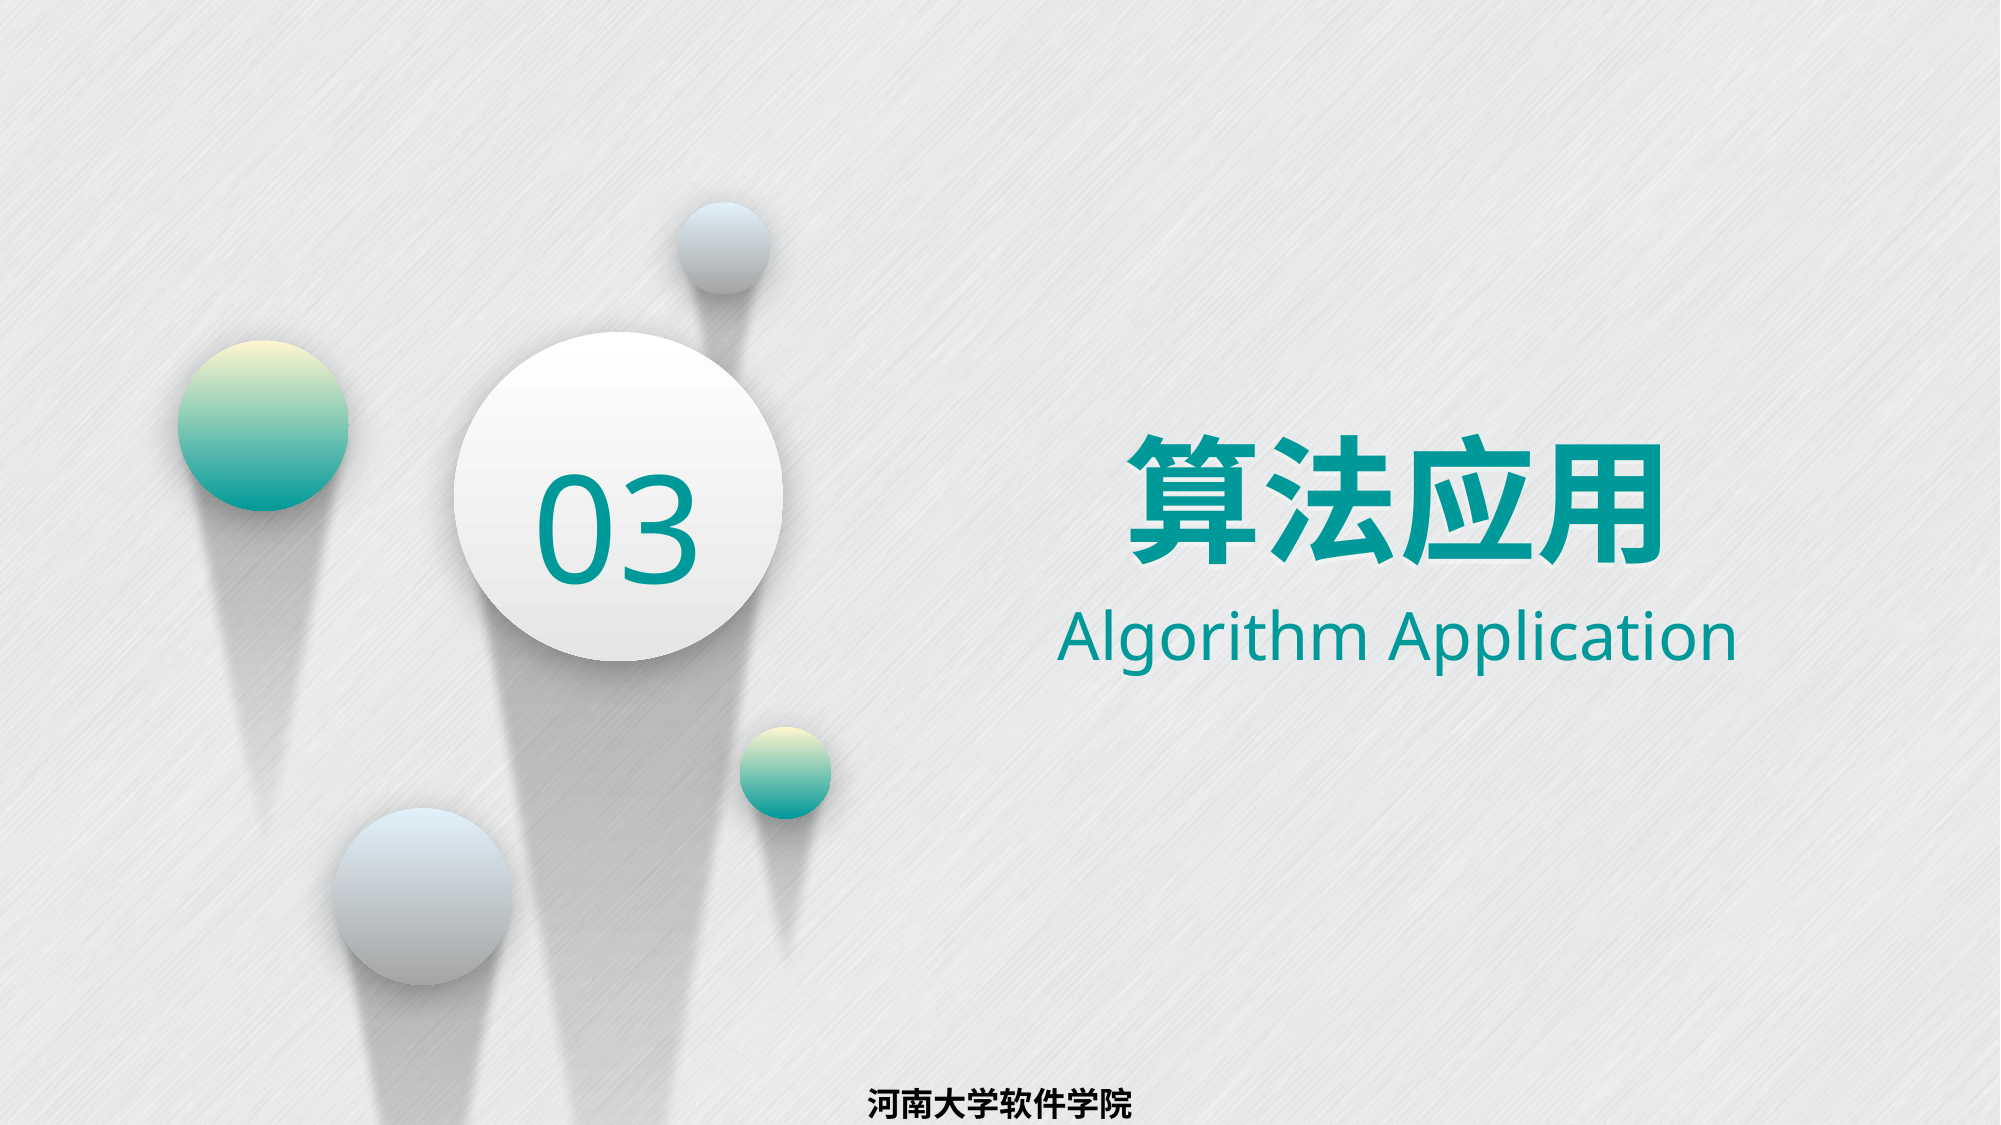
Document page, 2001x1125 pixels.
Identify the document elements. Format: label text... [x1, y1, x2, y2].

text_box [169, 340, 359, 890]
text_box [452, 331, 786, 1125]
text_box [673, 202, 775, 331]
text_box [735, 726, 837, 1023]
text_box Algorithm Application [1025, 586, 1773, 681]
text_box 算法应用 [1109, 407, 1690, 586]
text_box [325, 807, 521, 1125]
